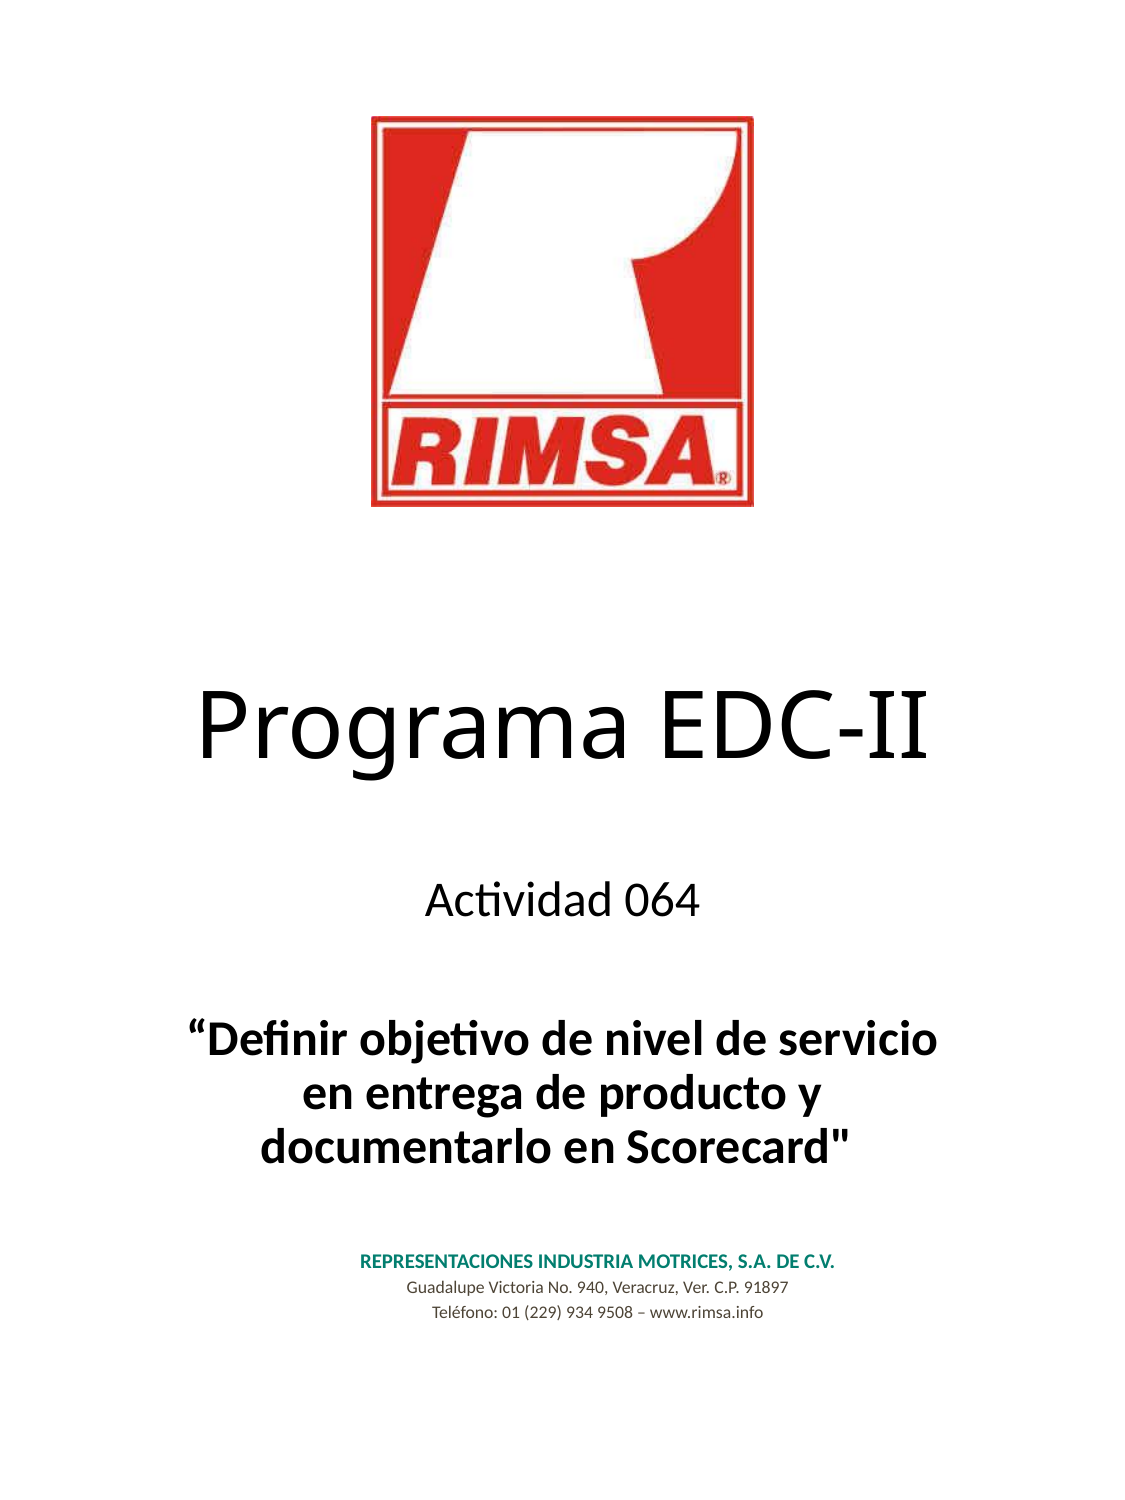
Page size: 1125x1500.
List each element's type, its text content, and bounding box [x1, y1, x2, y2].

text_box Representaciones industria motrices, s.a. de c.v. Guadalupe Victoria No. 940, Veracruz, Ver. C.P. 91897 Teléfono: 01 (229) 934 9508 – www.rimsa.info [126, 1246, 1041, 1324]
text_box Actividad 064 “Definir objetivo de nivel de servicio en entrega de producto y documentarlo en Scorecard" [140, 865, 985, 1228]
title Programa EDC-II [84, 264, 1041, 787]
picture [371, 116, 754, 507]
